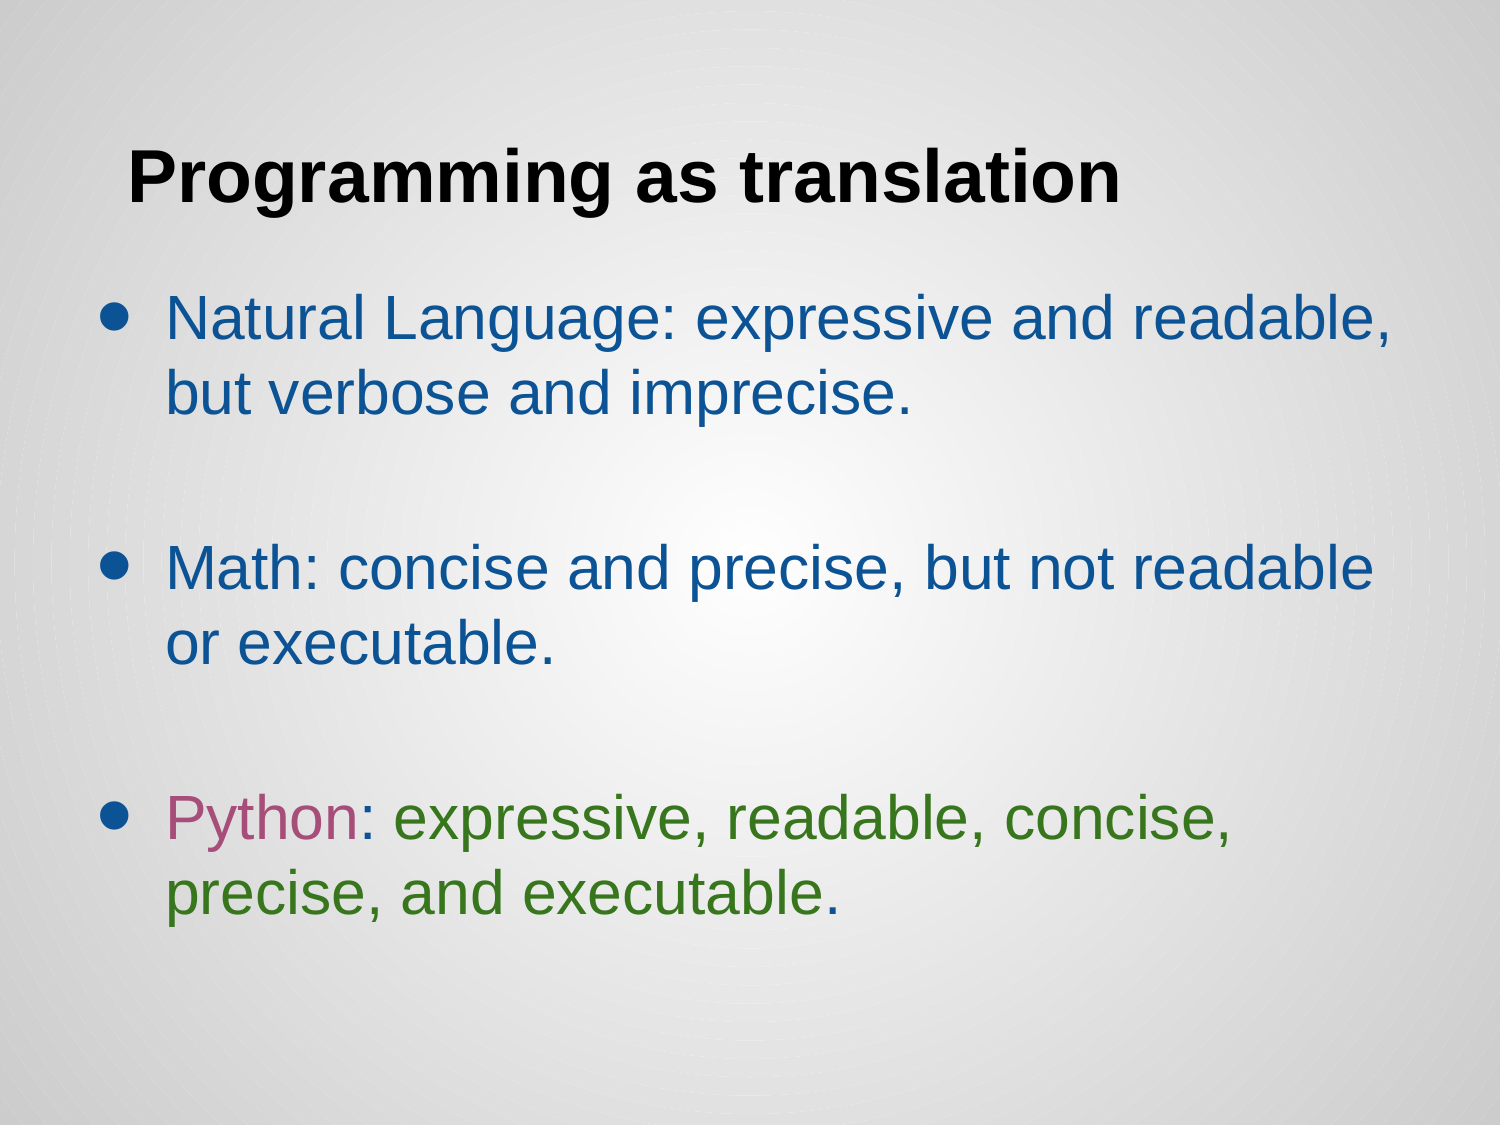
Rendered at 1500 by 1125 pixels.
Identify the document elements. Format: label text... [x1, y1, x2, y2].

list Natural Language: expressive and readable, but verbose and imprecise. Math: concise and precise, but not readable or executable. Python: expressive, readable, concise, precise, and executable. [75, 262, 1425, 1078]
title Programming as translation [75, 45, 1425, 233]
